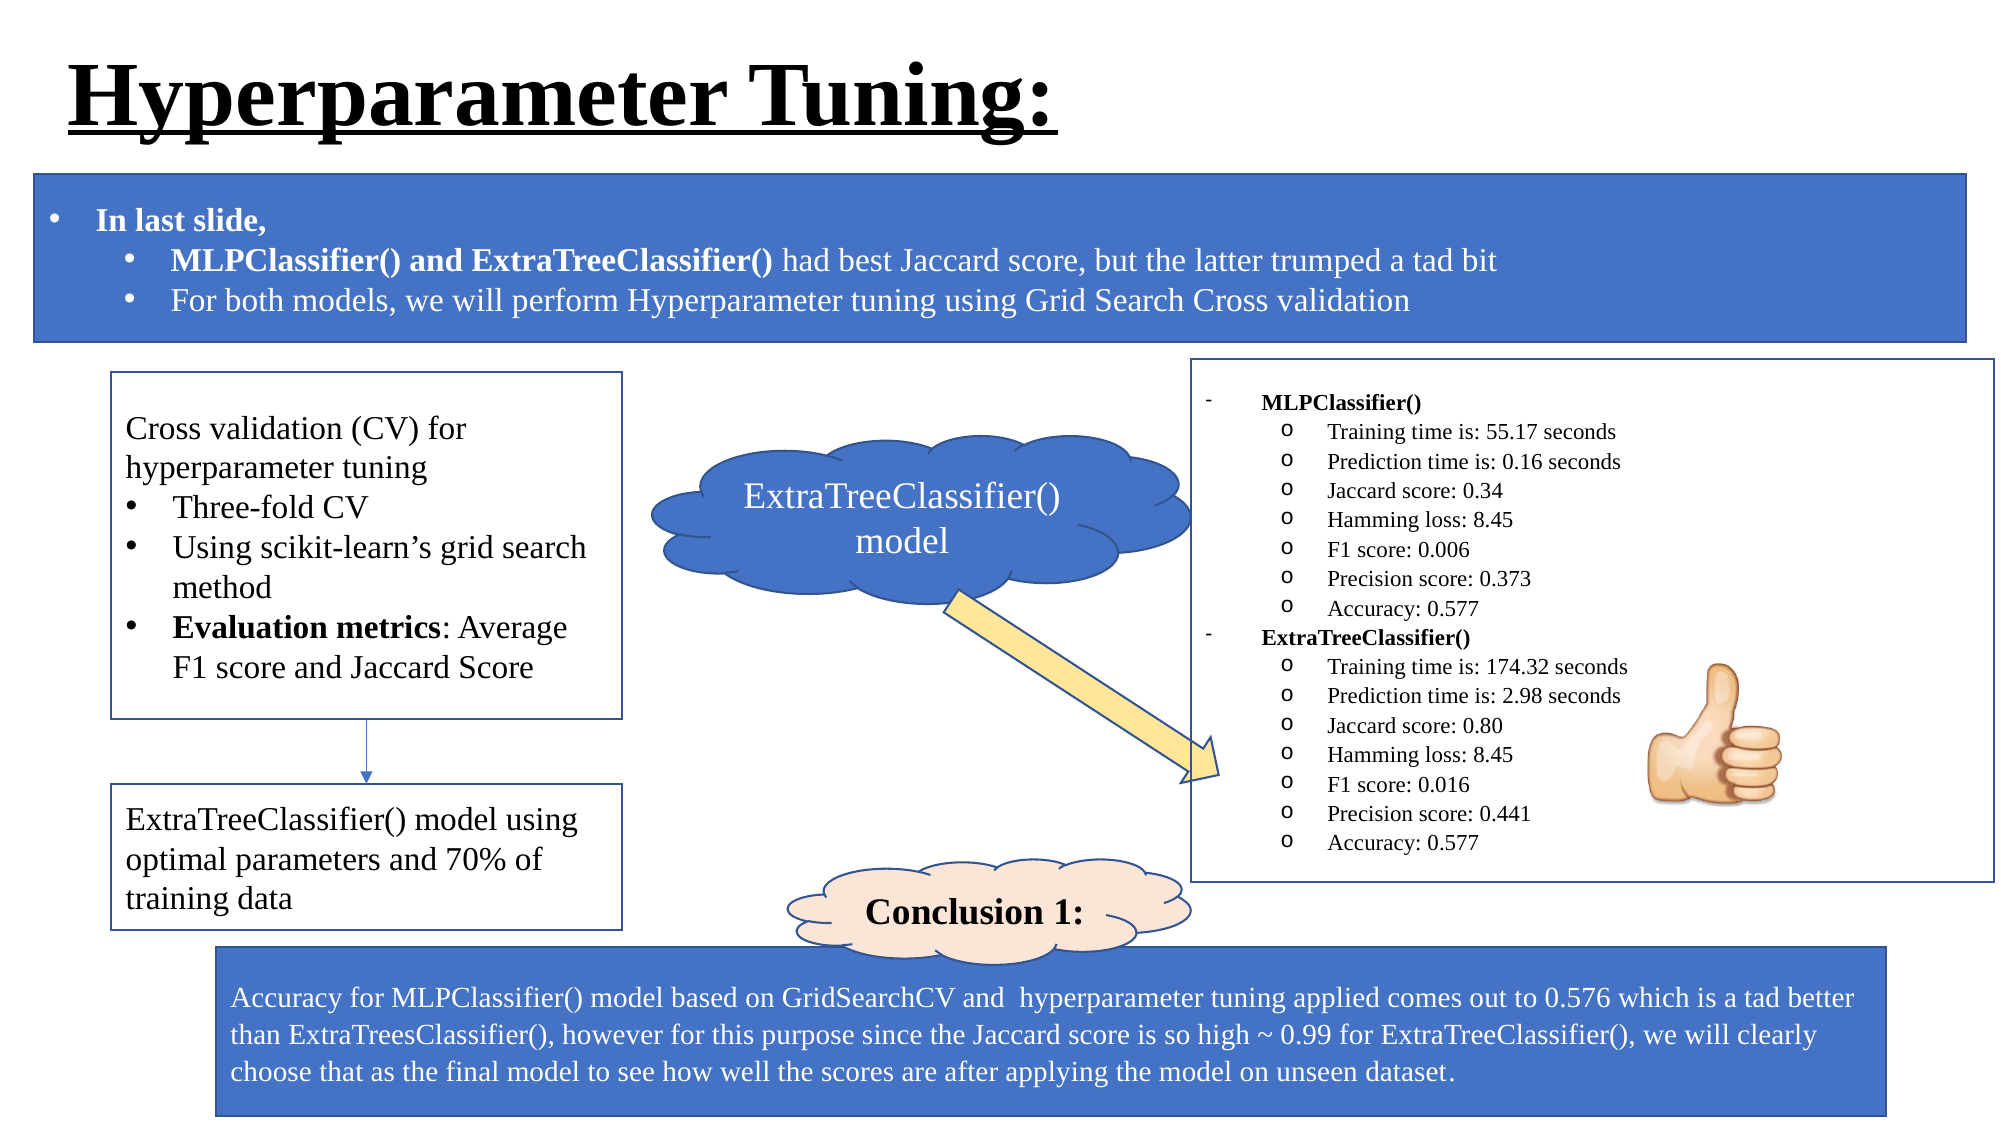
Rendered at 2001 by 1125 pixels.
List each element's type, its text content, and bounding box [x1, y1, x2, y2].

text_box Conclusion 1: [786, 858, 1192, 966]
text_box In last slide, MLPClassifier() and ExtraTreeClassifier() had best Jaccard score, but the latter trumped a tad bit For both models, we will perform Hyperparameter tuning using Grid Search Cross validation [33, 173, 1967, 343]
text_box Cross validation (CV) for hyperparameter tuning Three-fold CV Using scikit-learn’s grid search method Evaluation metrics: Average F1 score and Jaccard Score [110, 371, 623, 720]
text_box ExtraTreeClassifier() model using optimal parameters and 70% of training data [110, 783, 623, 931]
text_box MLPClassifier() Training time is: 55.17 seconds Prediction time is: 0.16 seconds Jaccard score: 0.34 Hamming loss: 8.45 F1 score: 0.006 Precision score: 0.373 Accuracy: 0.577 ExtraTreeClassifier() Training time is: 174.32 seconds Prediction time is: 2.98 seconds Jaccard score: 0.80 Hamming loss: 8.45 F1 score: 0.016 Precision score: 0.441 Accuracy: 0.577 [1190, 358, 1995, 883]
text_box Accuracy for MLPClassifier() model based on GridSearchCV and hyperparameter tuning applied comes out to 0.576 which is a tad better than ExtraTreesClassifier(), however for this purpose since the Jaccard score is so high ~ 0.99 for ExtraTreeClassifier(), we will clearly choose that as the final model to see how well the scores are after applying the model on unseen dataset. [215, 946, 1887, 1117]
text_box Hyperparameter Tuning: [40, 33, 1085, 161]
picture [1642, 662, 1787, 807]
text_box [942, 587, 1190, 785]
text_box ExtraTreeClassifier() model [650, 434, 1190, 606]
